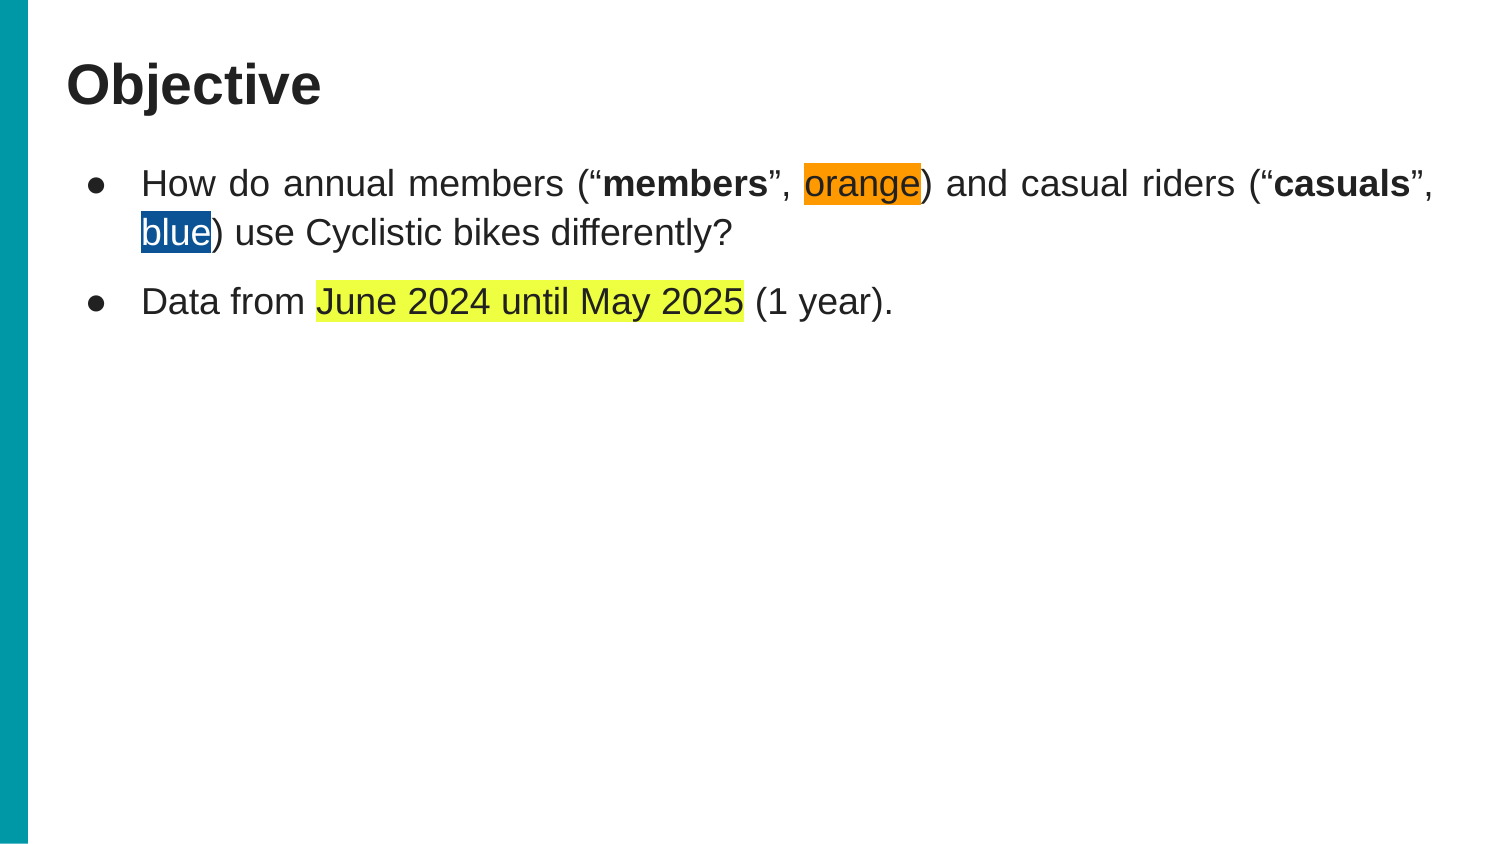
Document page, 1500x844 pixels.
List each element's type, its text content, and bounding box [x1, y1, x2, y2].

text_box [0, 0, 28, 844]
list How do annual members (“members”, orange) and casual riders (“casuals”, blue) use Cyclistic bikes differently? Data from June 2024 until May 2025 (1 year). [51, 141, 1449, 818]
title Objective [51, 37, 1449, 132]
